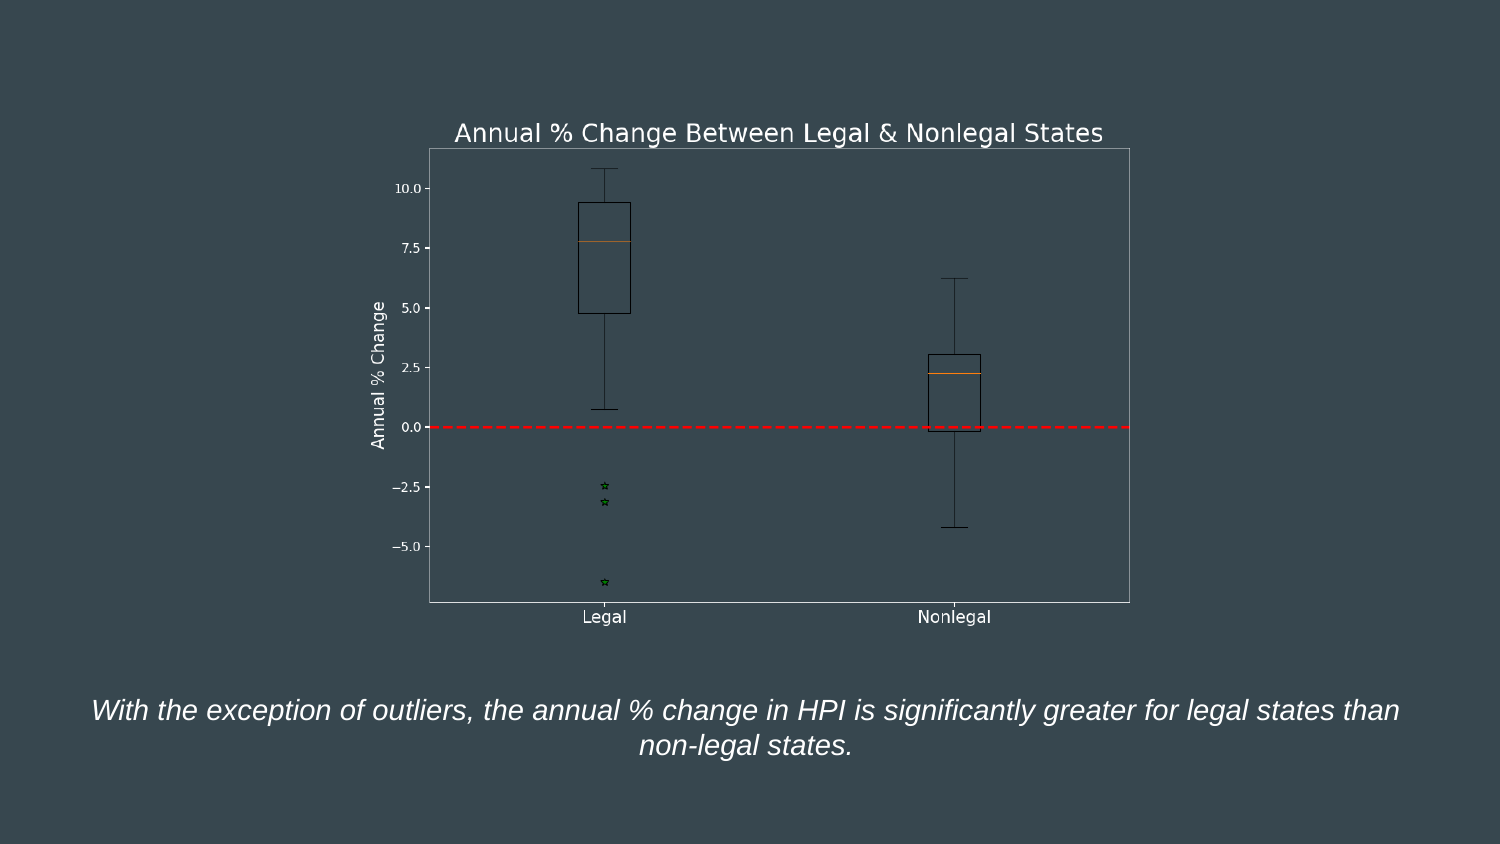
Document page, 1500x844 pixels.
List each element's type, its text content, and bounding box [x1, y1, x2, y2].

picture [316, 75, 1220, 677]
text_box With the exception of outliers, the annual % change in HPI is significantly greater for legal states than non-legal states. [51, 676, 1443, 777]
